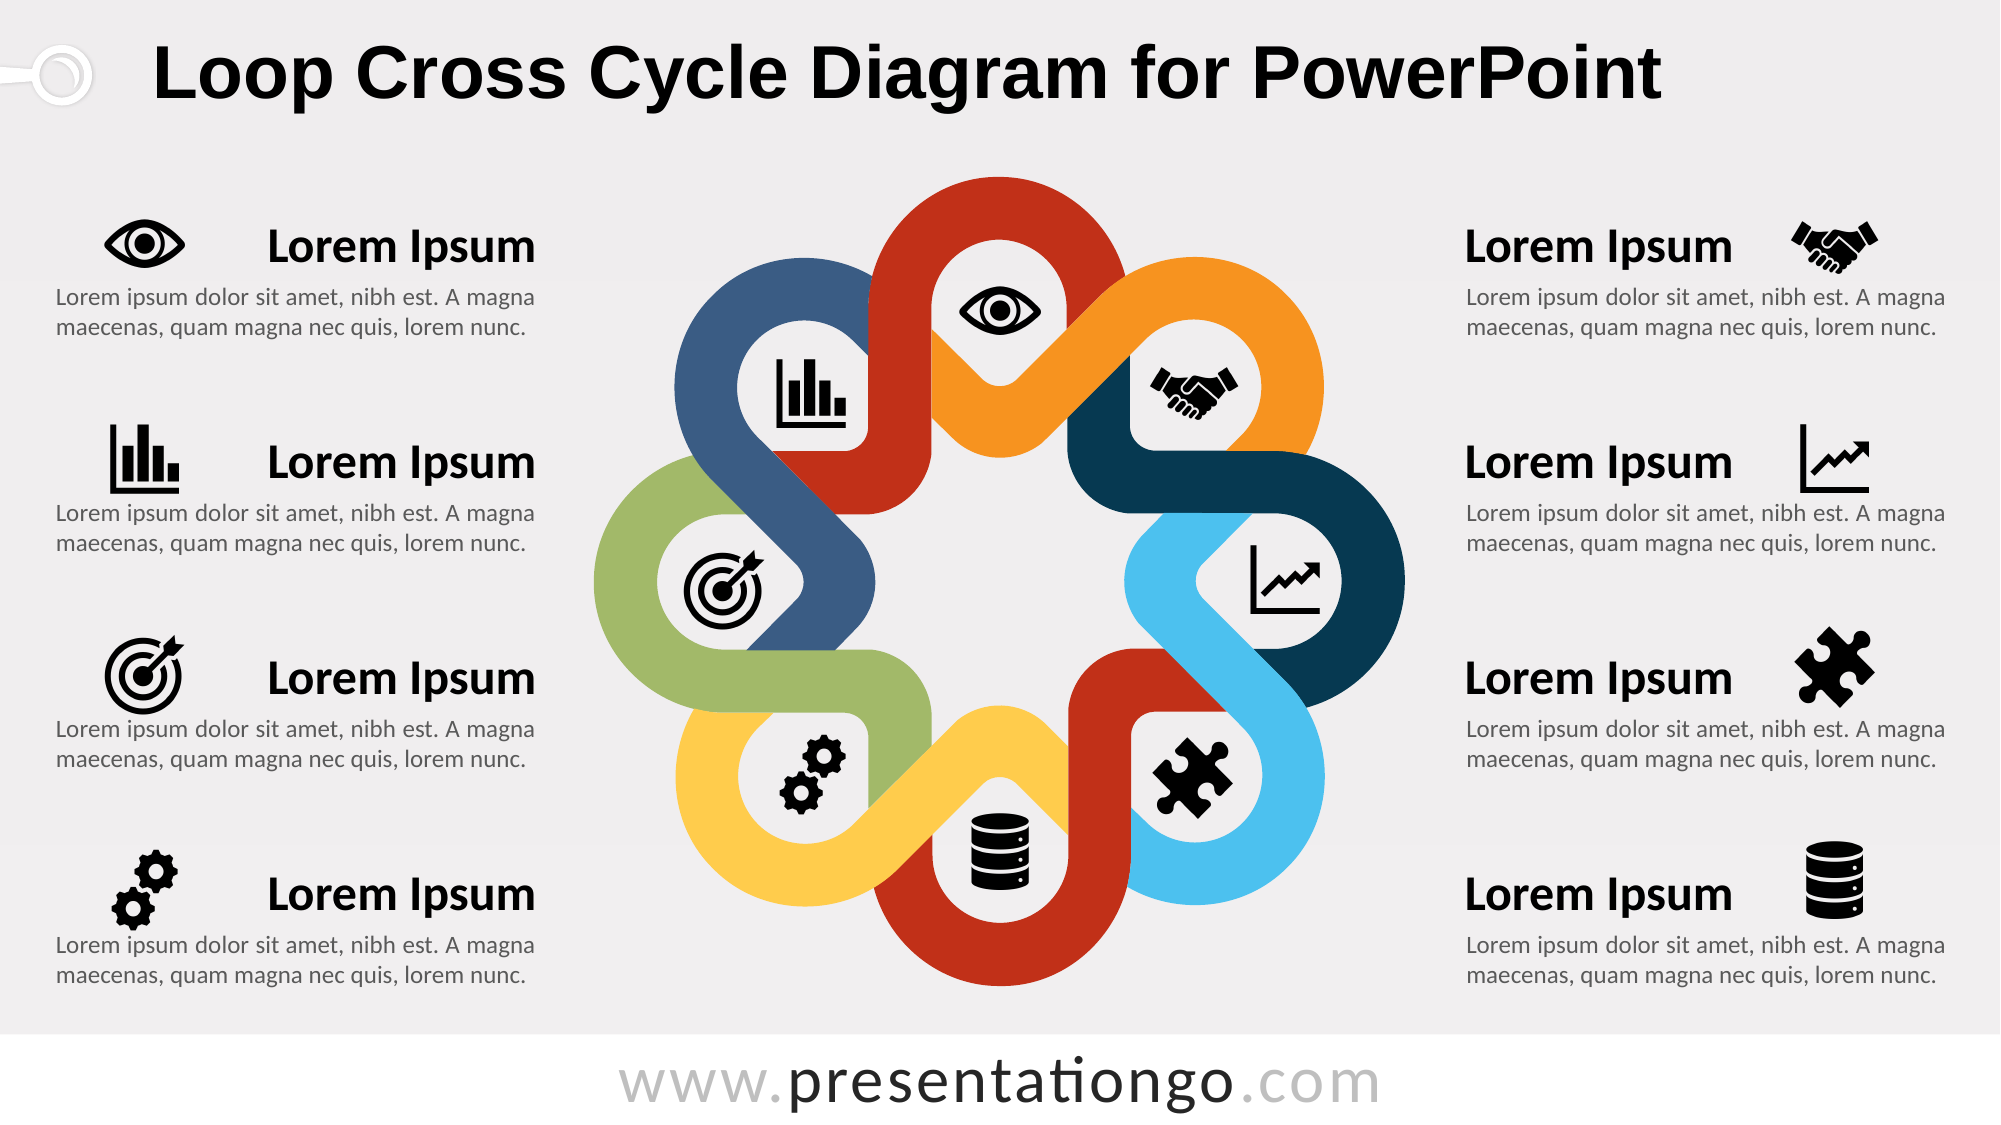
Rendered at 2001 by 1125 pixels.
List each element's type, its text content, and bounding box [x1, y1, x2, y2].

picture [1145, 345, 1243, 442]
picture [1786, 831, 1884, 929]
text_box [54, 851, 537, 997]
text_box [1464, 635, 1947, 781]
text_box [54, 419, 537, 565]
picture [951, 803, 1049, 900]
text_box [592, 175, 1406, 988]
picture [764, 726, 861, 823]
picture [675, 541, 773, 639]
picture [96, 841, 193, 939]
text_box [54, 635, 537, 781]
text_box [1464, 851, 1947, 997]
picture [762, 345, 860, 442]
picture [951, 262, 1049, 360]
picture [1786, 199, 1884, 296]
picture [96, 410, 193, 508]
picture [1786, 620, 1884, 718]
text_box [54, 203, 537, 349]
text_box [1464, 203, 1947, 349]
picture [96, 195, 193, 292]
title Loop Cross Cycle Diagram for PowerPoint [137, 26, 1863, 148]
picture [96, 626, 193, 723]
picture [1786, 410, 1884, 507]
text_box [1464, 419, 1947, 565]
picture [1144, 731, 1241, 829]
picture [1236, 531, 1334, 628]
